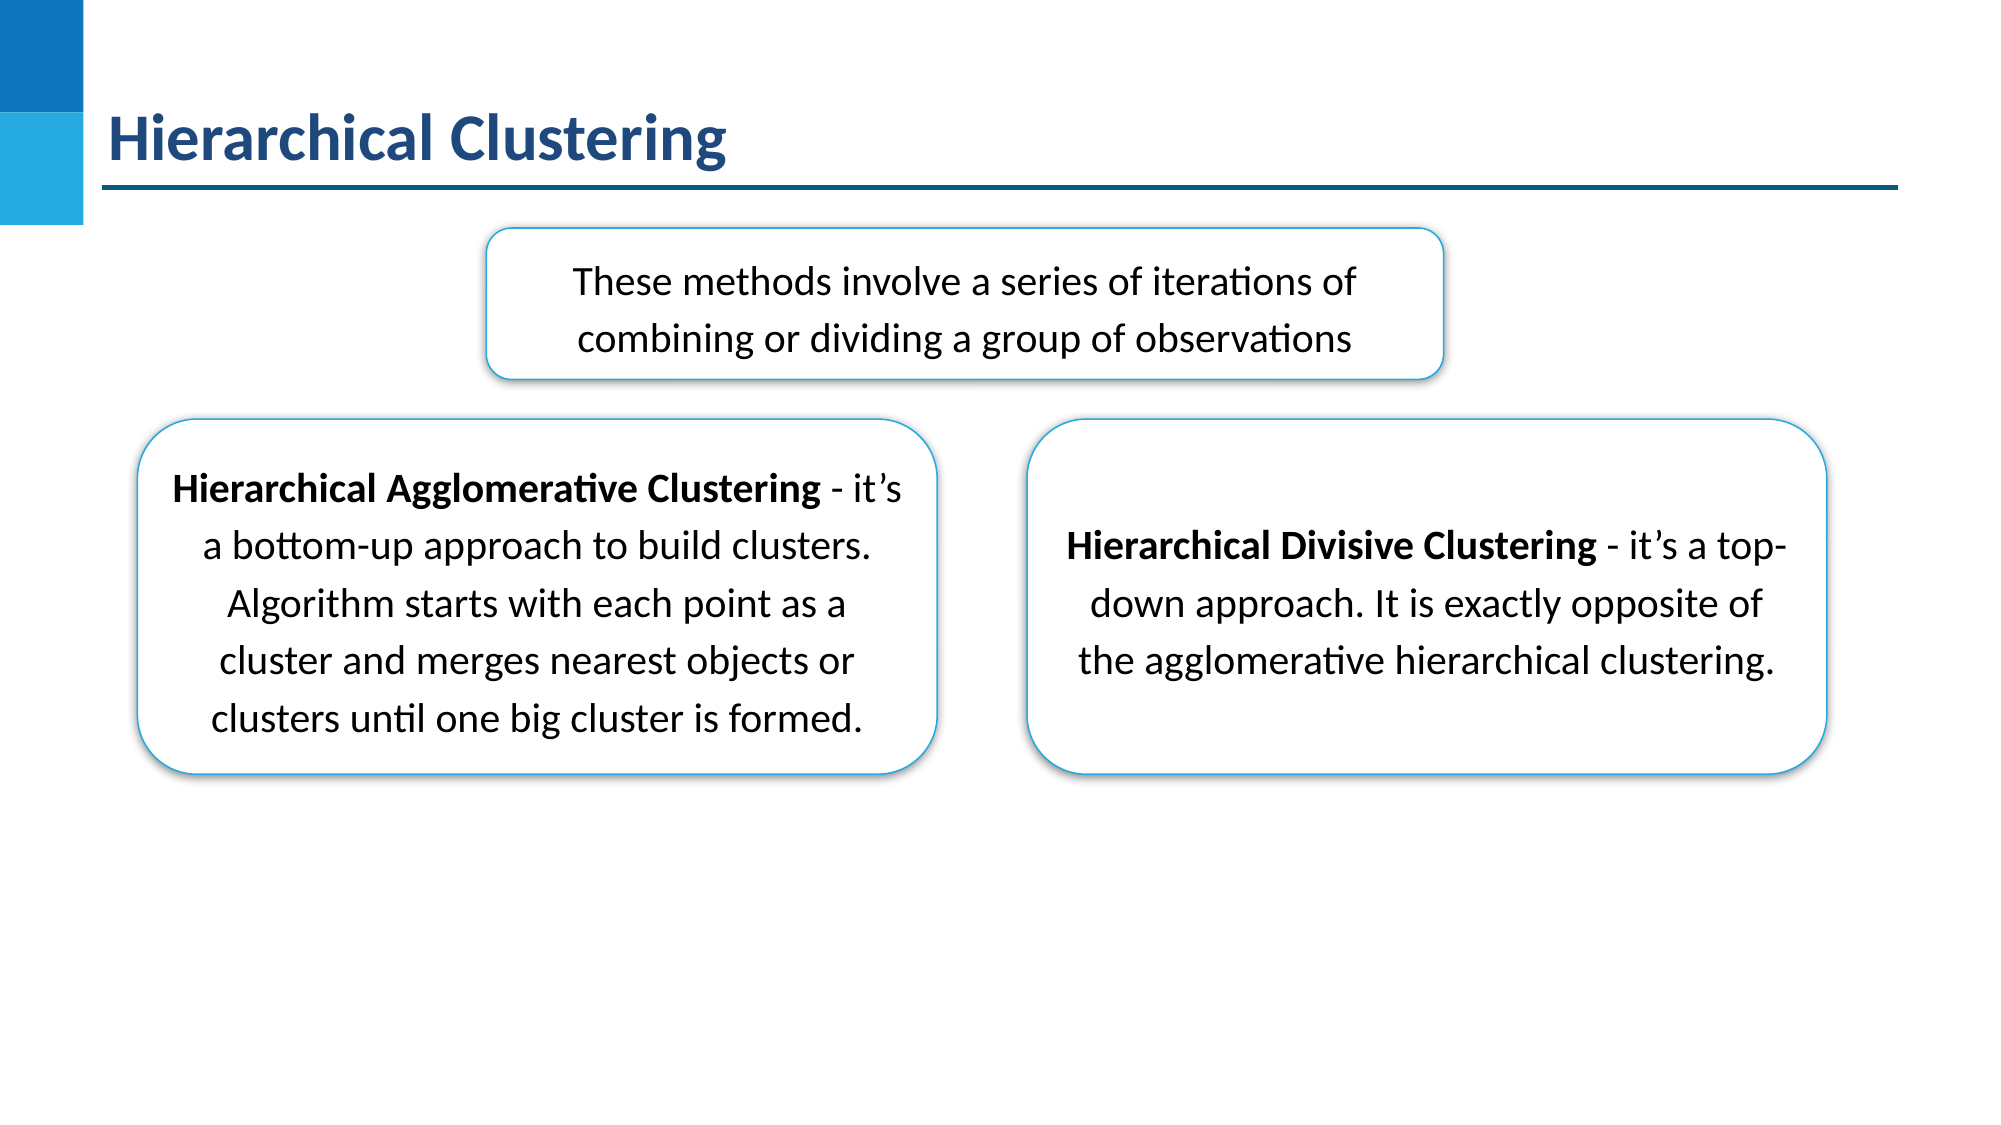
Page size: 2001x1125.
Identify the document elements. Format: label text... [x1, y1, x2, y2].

text_box Hierarchical Agglomerative Clustering - it’s a bottom-up approach to build clusters. Algorithm starts with each point as a cluster and merges nearest objects or clusters until one big cluster is formed. [137, 419, 938, 775]
text_box Hierarchical Divisive Clustering - it’s a top-down approach. It is exactly opposite of the agglomerative hierarchical clustering. [1027, 419, 1827, 775]
text_box Hierarchical Clustering [105, 91, 1949, 216]
text_box These methods involve a series of iterations of combining or dividing a group of observations [486, 228, 1444, 380]
